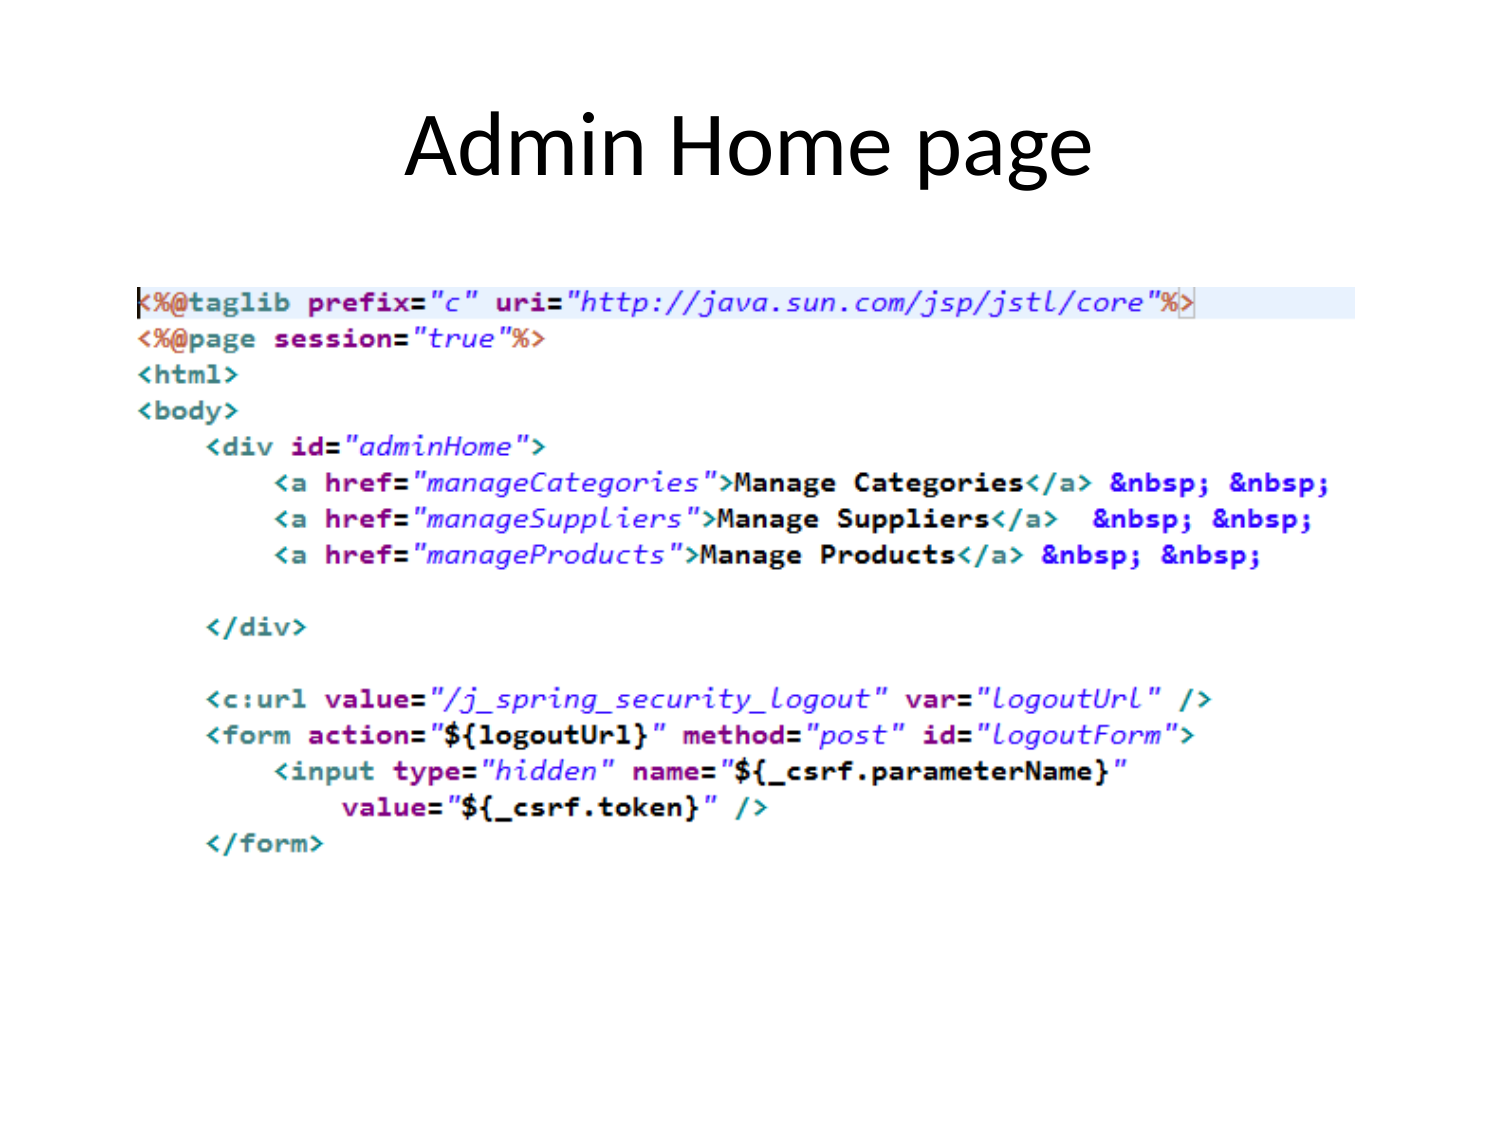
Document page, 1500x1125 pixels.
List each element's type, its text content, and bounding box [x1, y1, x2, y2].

picture [137, 287, 1356, 901]
title Admin Home page [75, 45, 1425, 233]
